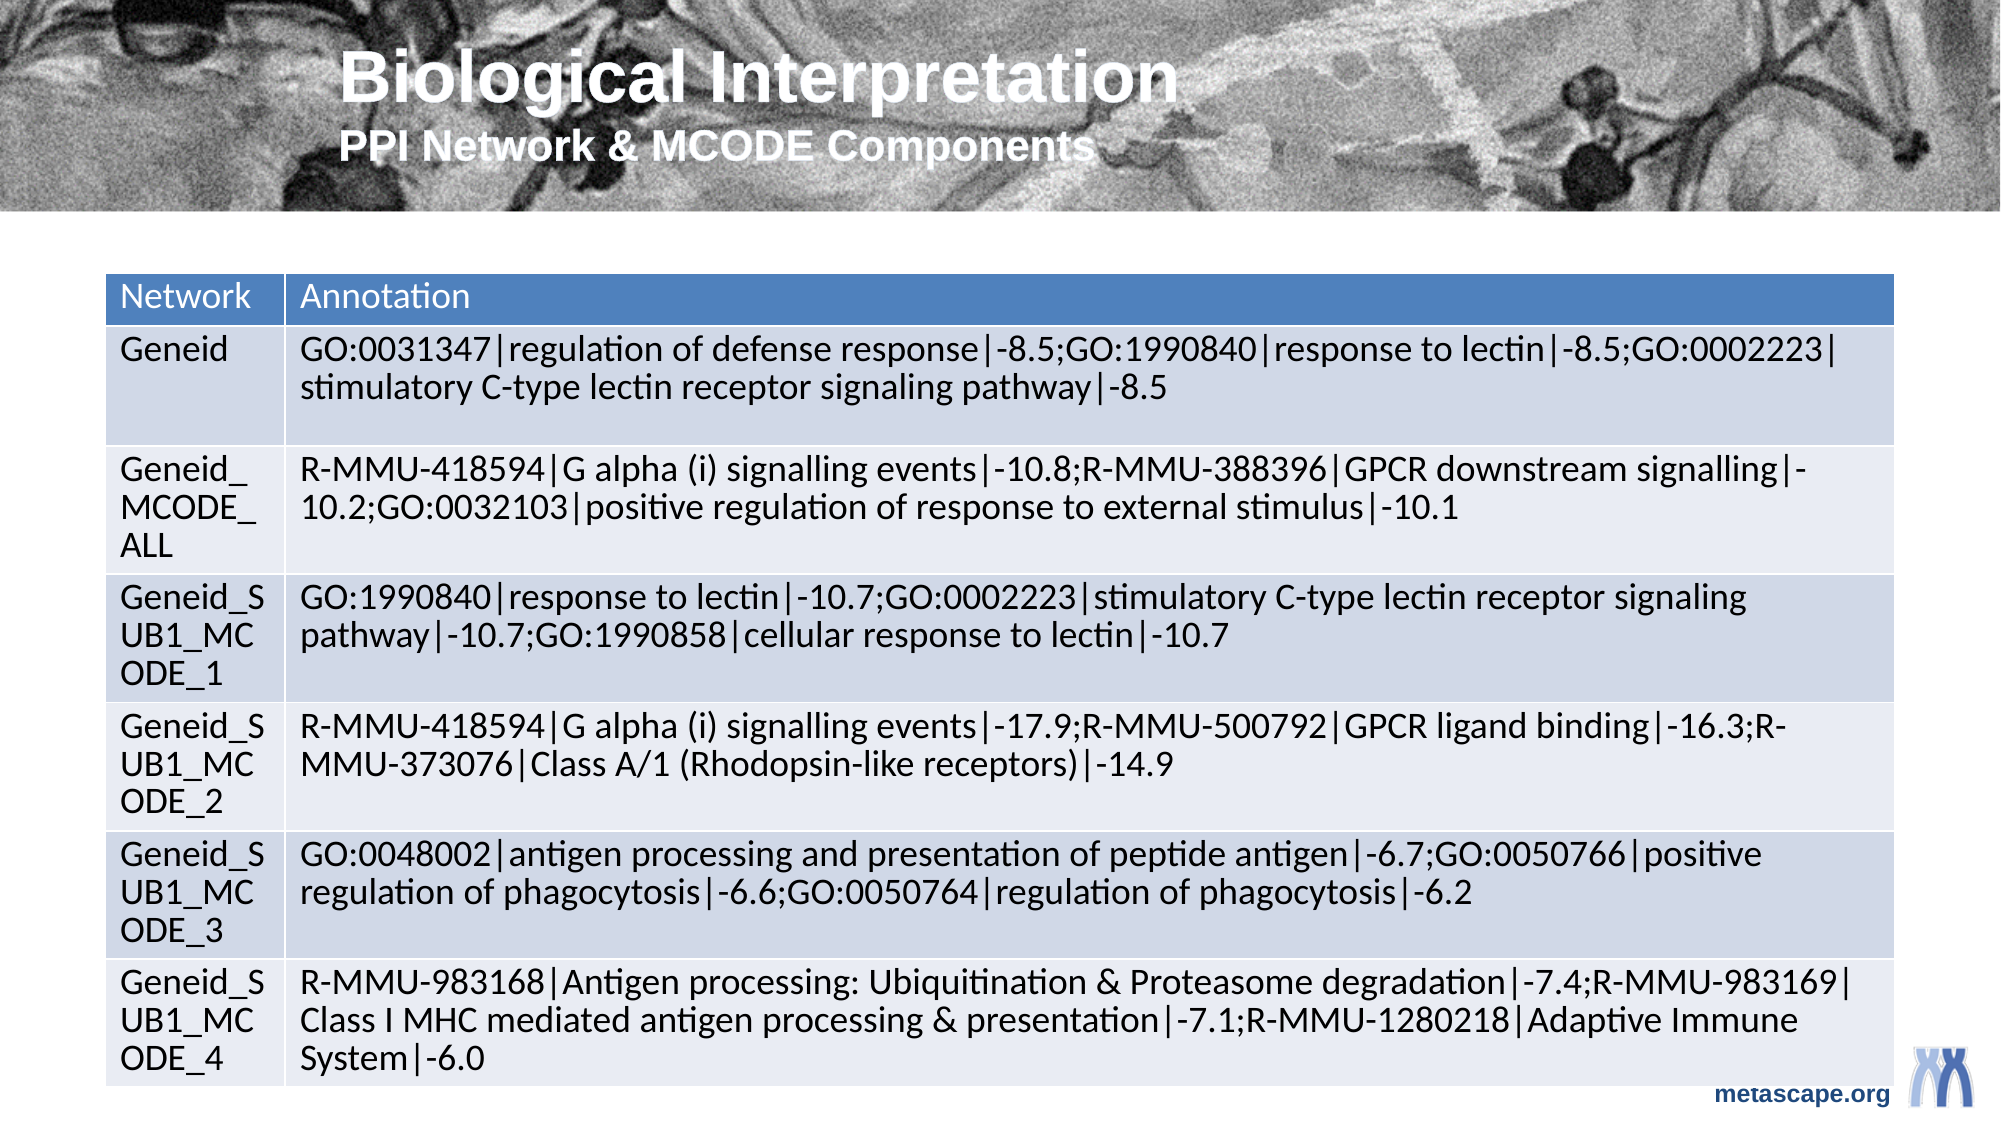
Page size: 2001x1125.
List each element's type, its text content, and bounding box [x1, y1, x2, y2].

table_cell Geneid_MCODE_ALL [106, 447, 284, 573]
table_cell Geneid_SUB1_MCODE_2 [106, 703, 284, 830]
table_cell GO:0048002|antigen processing and presentation of peptide antigen|-6.7;GO:0050766|positive regulation of phagocytosis|-6.6;GO:0050764|regulation of phagocytosis|-6.2 [286, 832, 1894, 958]
table_cell R-MMU-983168|Antigen processing: Ubiquitination & Proteasome degradation|-7.4;R-MMU-983169|Class I MHC mediated antigen processing & presentation|-7.1;R-MMU-1280218|Adaptive Immune System|-6.0 [286, 960, 1894, 1086]
picture [0, 0, 2001, 1125]
table_cell Geneid [106, 327, 284, 445]
table_header Annotation [286, 274, 1894, 325]
title Biological Interpretation PPI Network & MCODE Components [323, 11, 1226, 187]
table_cell R-MMU-418594|G alpha (i) signalling events|-10.8;R-MMU-388396|GPCR downstream signalling|-10.2;GO:0032103|positive regulation of response to external stimulus|-10.1 [286, 447, 1894, 573]
table_cell R-MMU-418594|G alpha (i) signalling events|-17.9;R-MMU-500792|GPCR ligand binding|-16.3;R-MMU-373076|Class A/1 (Rhodopsin-like receptors)|-14.9 [286, 703, 1894, 830]
table_cell Geneid_SUB1_MCODE_1 [106, 575, 284, 702]
table_cell GO:0031347|regulation of defense response|-8.5;GO:1990840|response to lectin|-8.5;GO:0002223|stimulatory C-type lectin receptor signaling pathway|-8.5 [286, 327, 1894, 445]
table_cell Geneid_SUB1_MCODE_3 [106, 832, 284, 958]
table_cell GO:1990840|response to lectin|-10.7;GO:0002223|stimulatory C-type lectin receptor signaling pathway|-10.7;GO:1990858|cellular response to lectin|-10.7 [286, 575, 1894, 702]
table_header Network [106, 274, 284, 325]
table_cell Geneid_SUB1_MCODE_4 [106, 960, 284, 1086]
